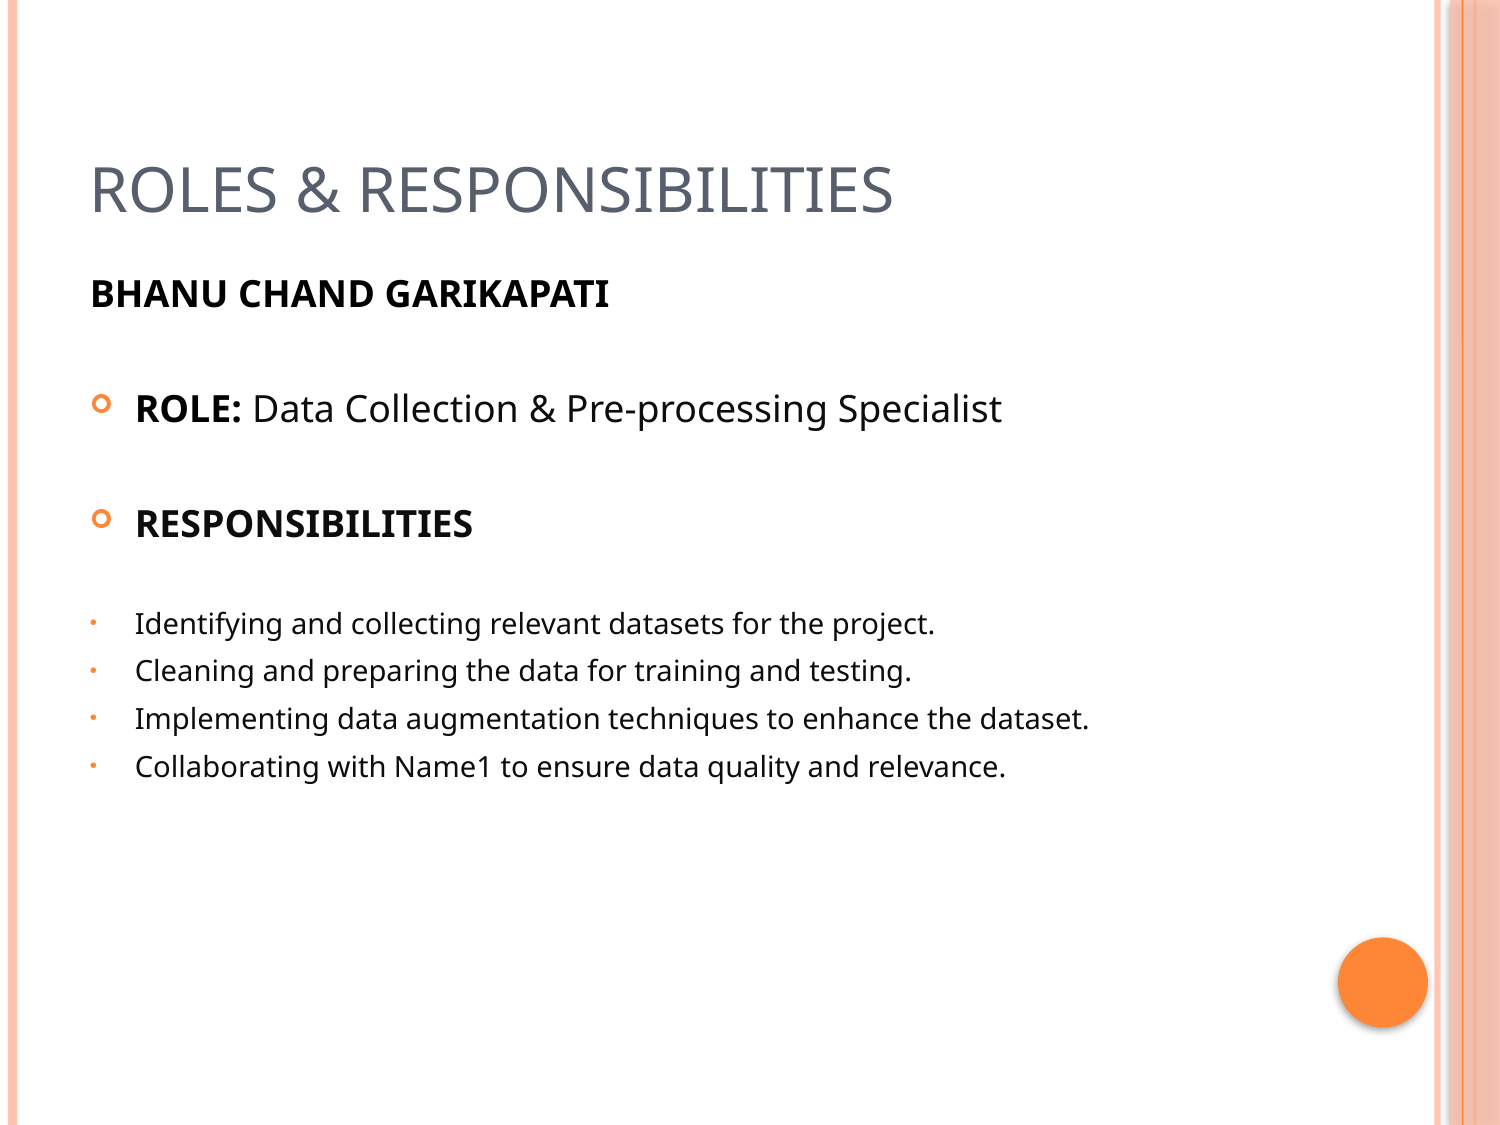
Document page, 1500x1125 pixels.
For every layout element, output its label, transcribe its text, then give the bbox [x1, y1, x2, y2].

list BHANU CHAND GARIKAPATI ROLE: Data Collection & Pre-processing Specialist RESPONSIBILITIES Identifying and collecting relevant datasets for the project. Cleaning and preparing the data for training and testing. Implementing data augmentation techniques to enhance the dataset. Collaborating with Name1 to ensure data quality and relevance. [75, 262, 1300, 1062]
title ROLES & RESPONSIBILITIES [75, 45, 1300, 233]
